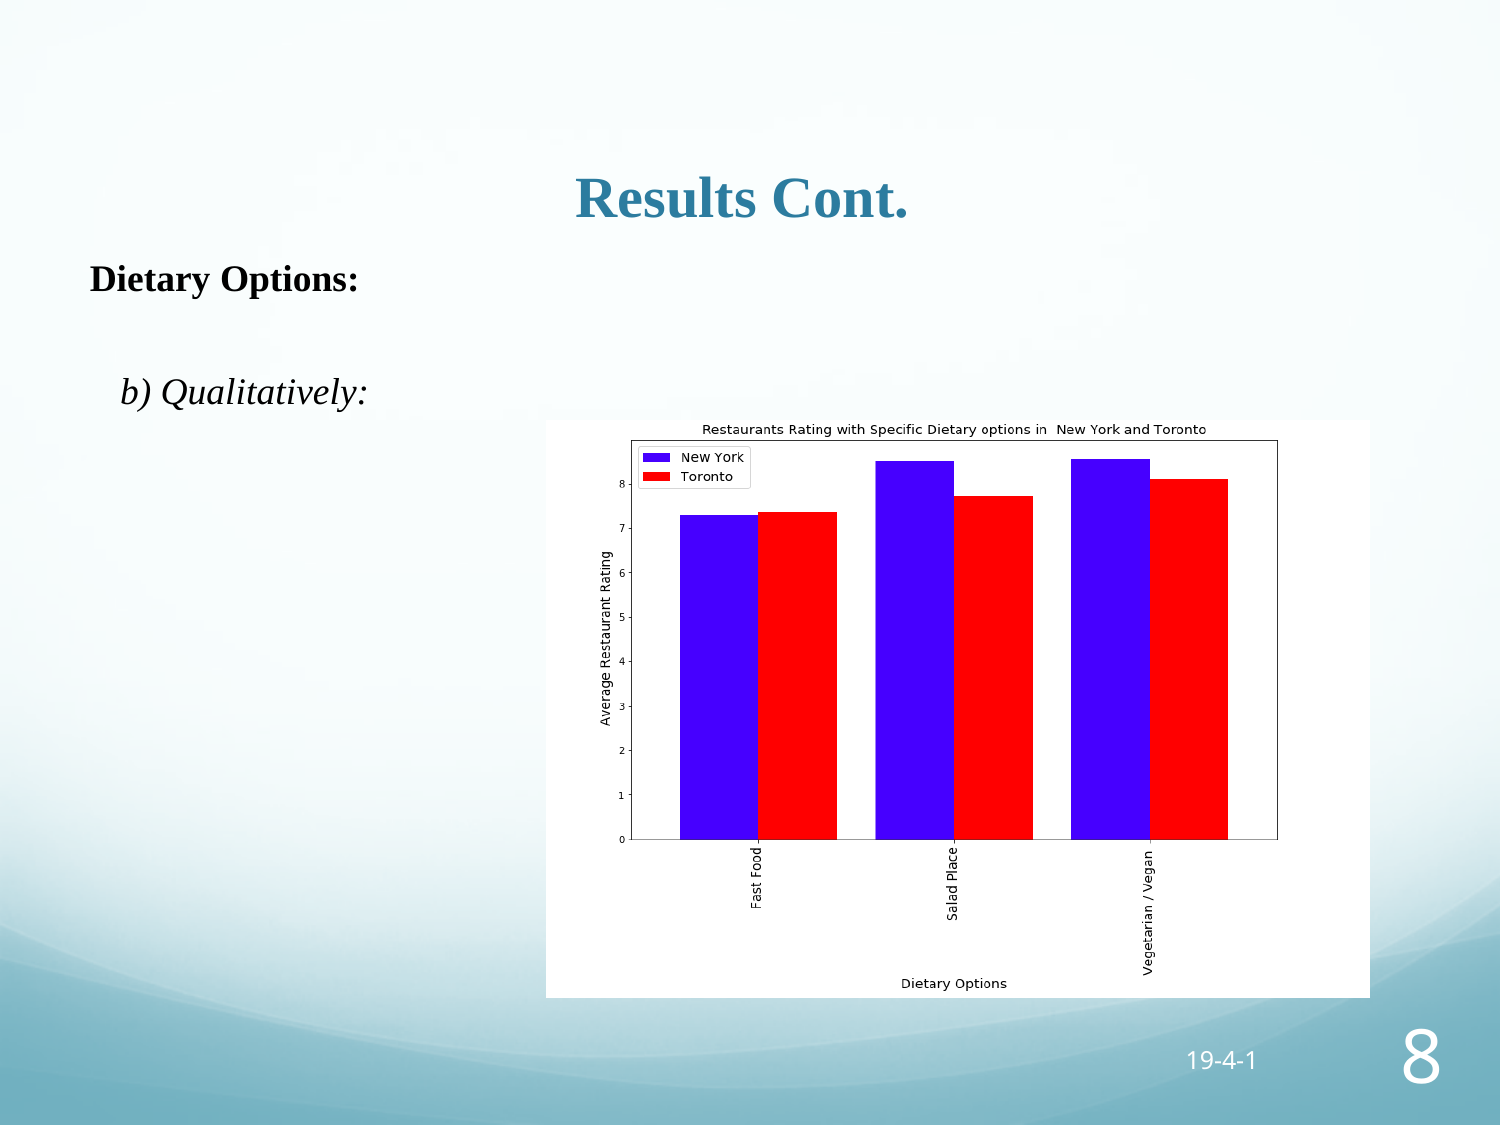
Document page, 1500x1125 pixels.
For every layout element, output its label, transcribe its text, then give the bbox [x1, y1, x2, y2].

text_box Dietary Options: [75, 246, 425, 307]
slide_number 8 [1295, 1029, 1459, 1090]
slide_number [923, 1029, 1274, 1090]
text_box b) Qualitatively: [105, 359, 425, 420]
picture [546, 419, 1371, 998]
title Results Cont. [90, 17, 1410, 237]
